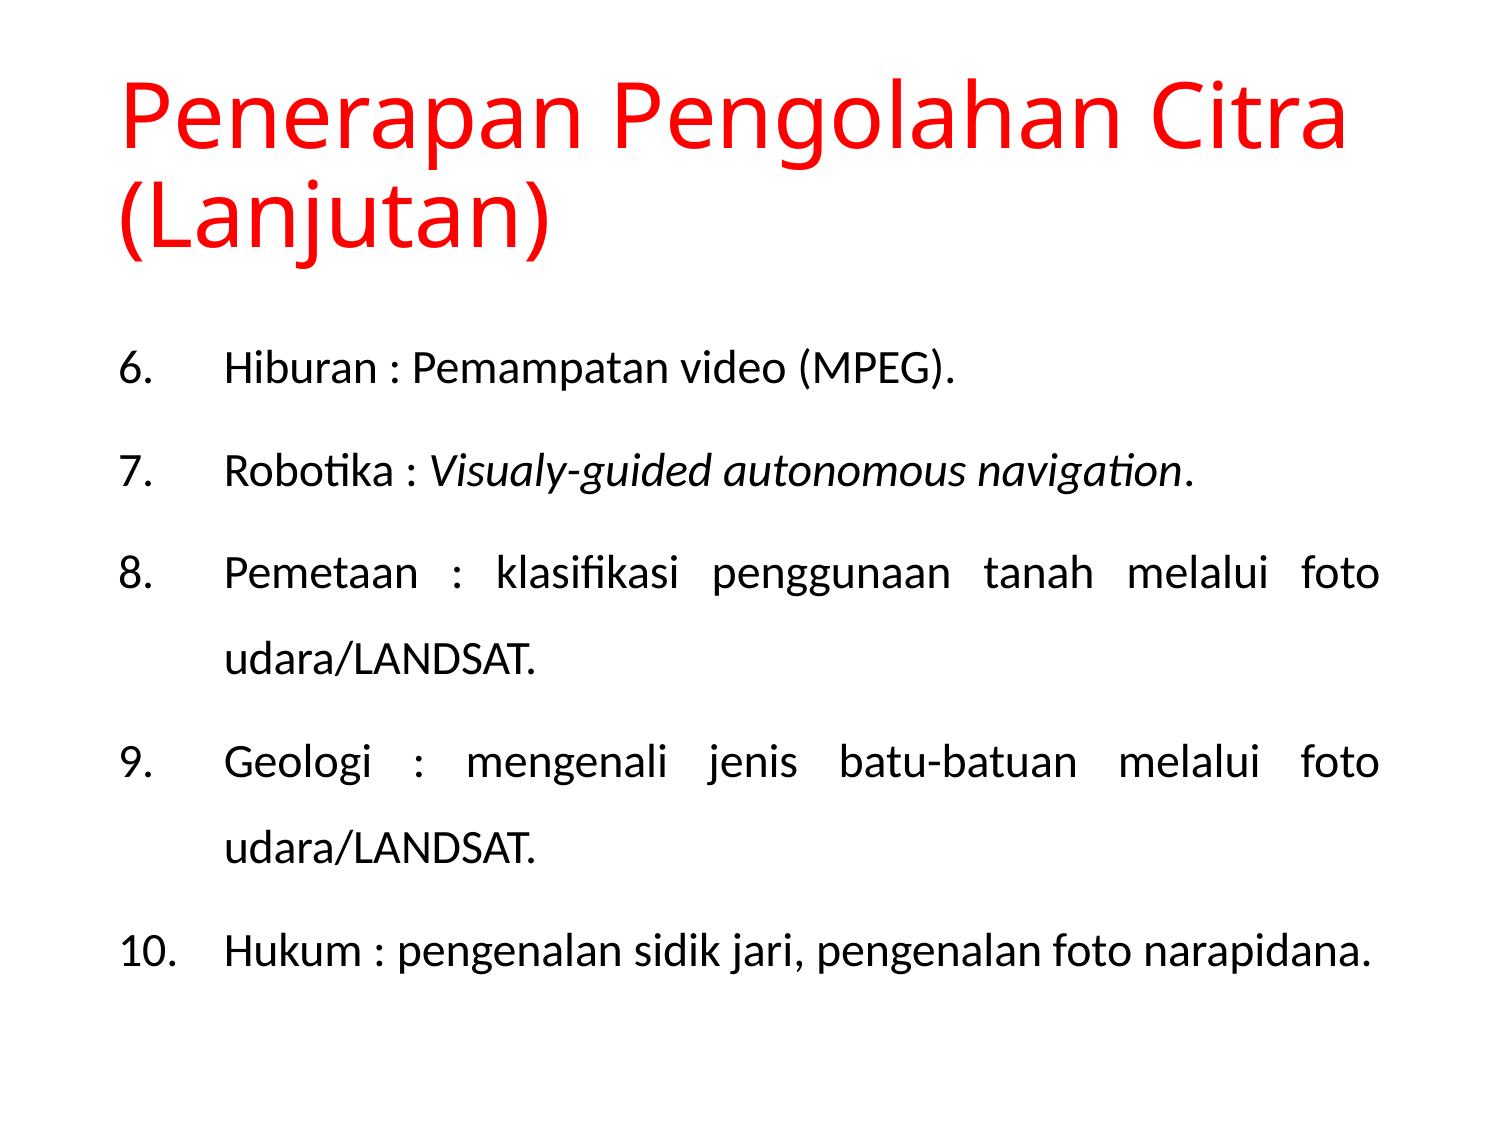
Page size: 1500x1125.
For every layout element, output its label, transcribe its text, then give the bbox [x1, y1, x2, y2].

list 6. Hiburan : Pemampatan video (MPEG). 7. Robotika : Visualy-guided autonomous navigation. 8. Pemetaan : klasifikasi penggunaan tanah melalui foto udara/LANDSAT. 9. Geologi : mengenali jenis batu-batuan melalui foto udara/LANDSAT. 10. Hukum : pengenalan sidik jari, pengenalan foto narapidana. [103, 299, 1397, 1014]
title Penerapan Pengolahan Citra (Lanjutan) [103, 59, 1397, 278]
